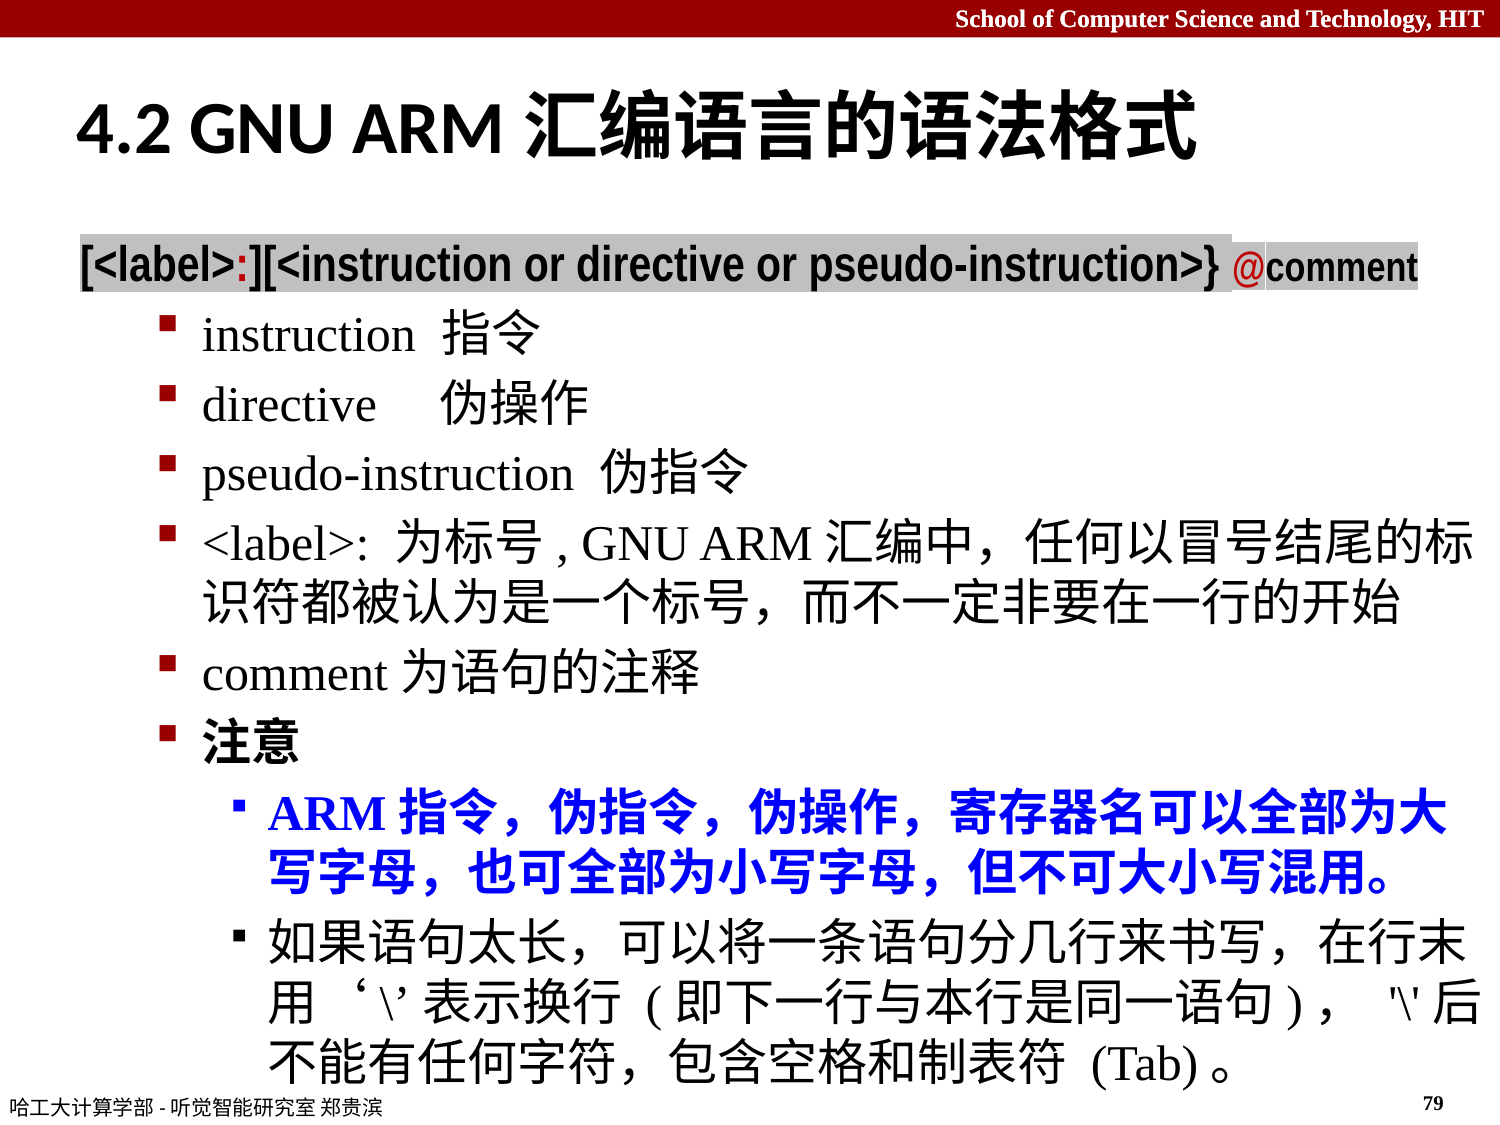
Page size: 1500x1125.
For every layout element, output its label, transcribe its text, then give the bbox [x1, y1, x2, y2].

list [<label>:][<instruction or directive or pseudo-instruction>} @comment instruction 指令 directive 伪操作 pseudo-instruction 伪指令 <label>: 为标号, GNU ARM汇编中，任何以冒号结尾的标识符都被认为是一个标号，而不一定非要在一行的开始 comment为语句的注释 注意 ARM指令，伪指令，伪操作，寄存器名可以全部为大写字母，也可全部为小写字母，但不可大小写混用。 如果语句太长，可以将一条语句分几行来书写，在行末用‘\’表示换行 (即下一行与本行是同一语句)， '\'后不能有任何字符，包含空格和制表符 (Tab)。 [64, 223, 1500, 1088]
title 4.2 GNU ARM汇编语言的语法格式 [61, 60, 1488, 187]
